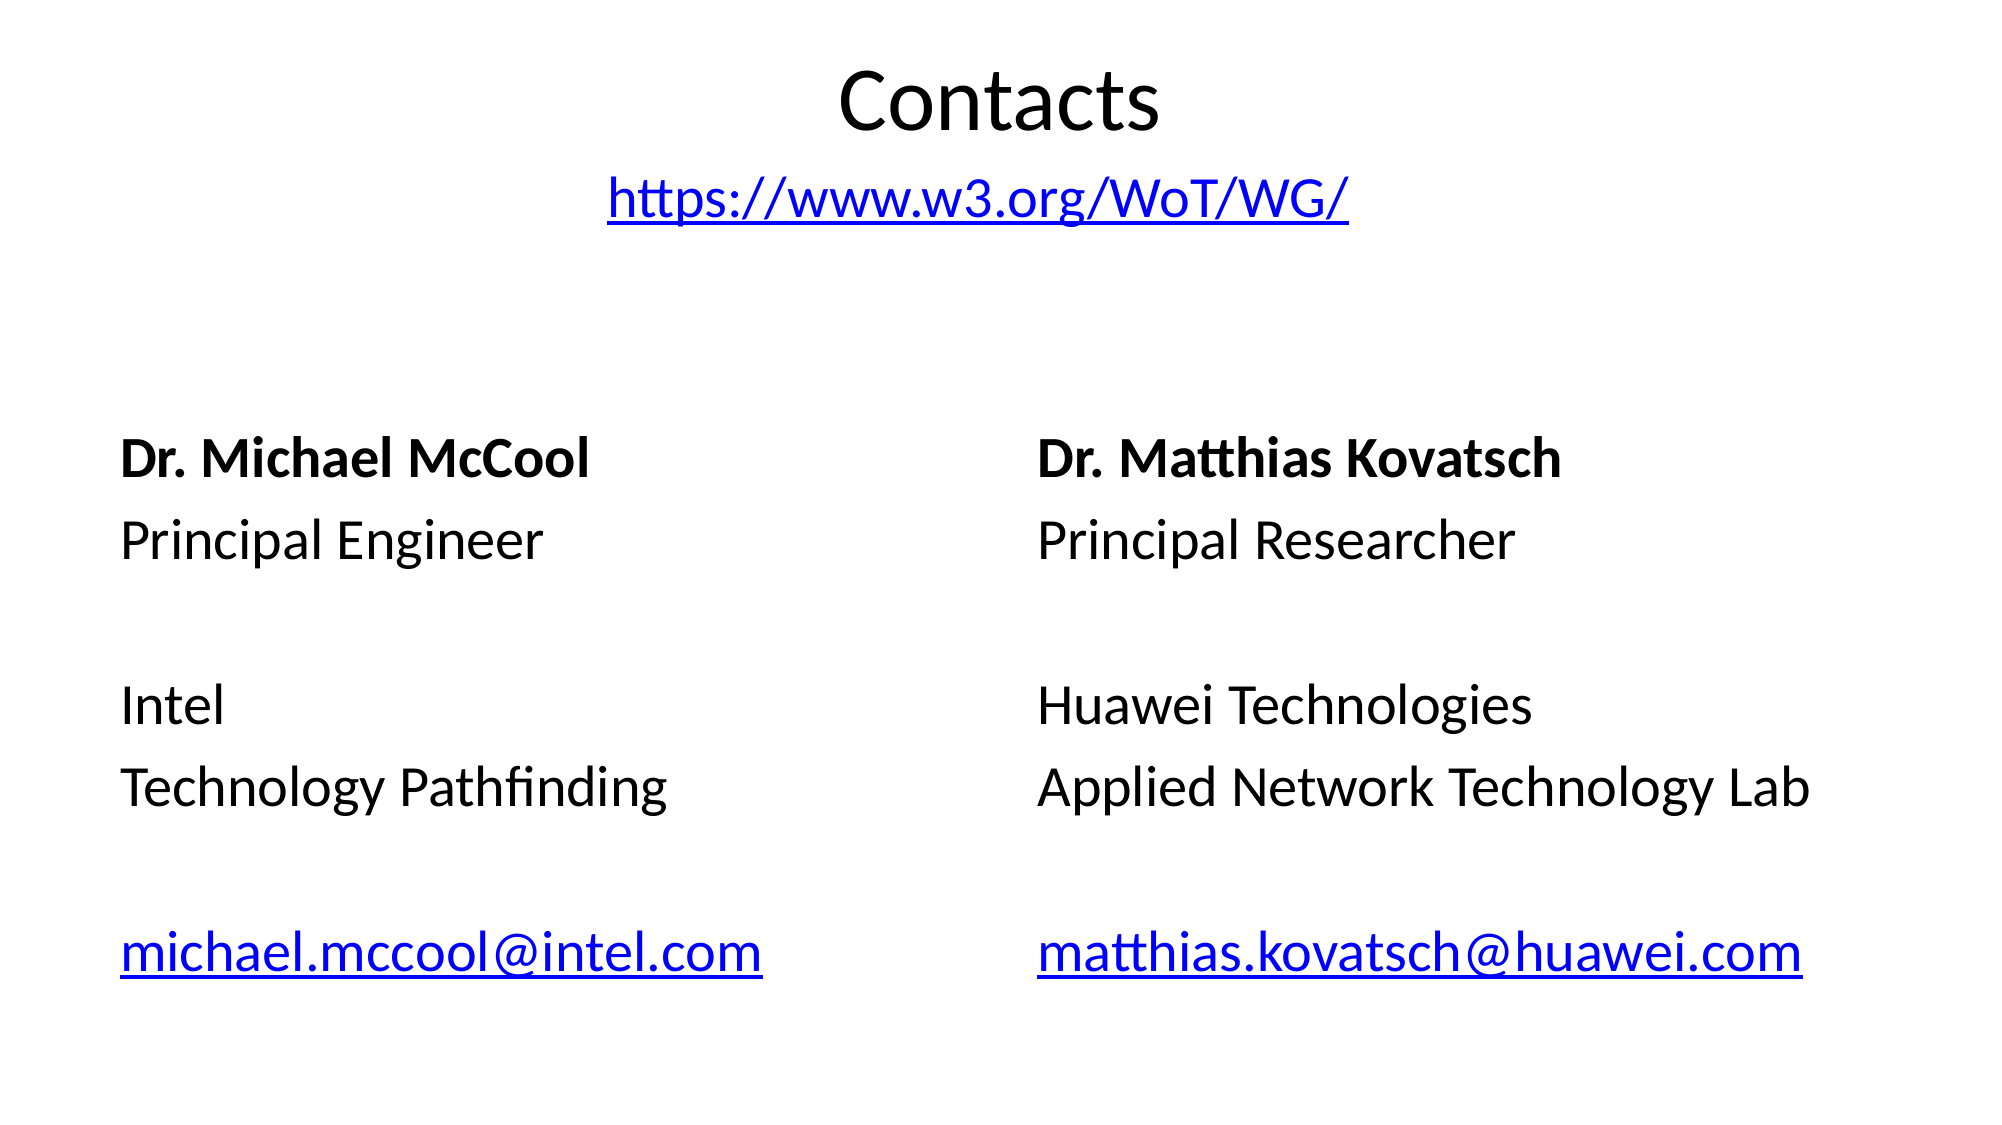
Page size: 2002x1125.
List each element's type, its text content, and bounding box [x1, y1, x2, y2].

list Dr. Michael McCool Principal Engineer Intel Technology Pathfinding michael.mccool@intel.com [100, 408, 984, 1005]
title Contacts [0, 0, 2001, 188]
list Dr. Matthias Kovatsch Principal Researcher Huawei Technologies Applied Network Technology Lab matthias.kovatsch@huawei.com [1017, 408, 1901, 1005]
text_box https://www.w3.org/WoT/WG/ [587, 148, 1471, 892]
